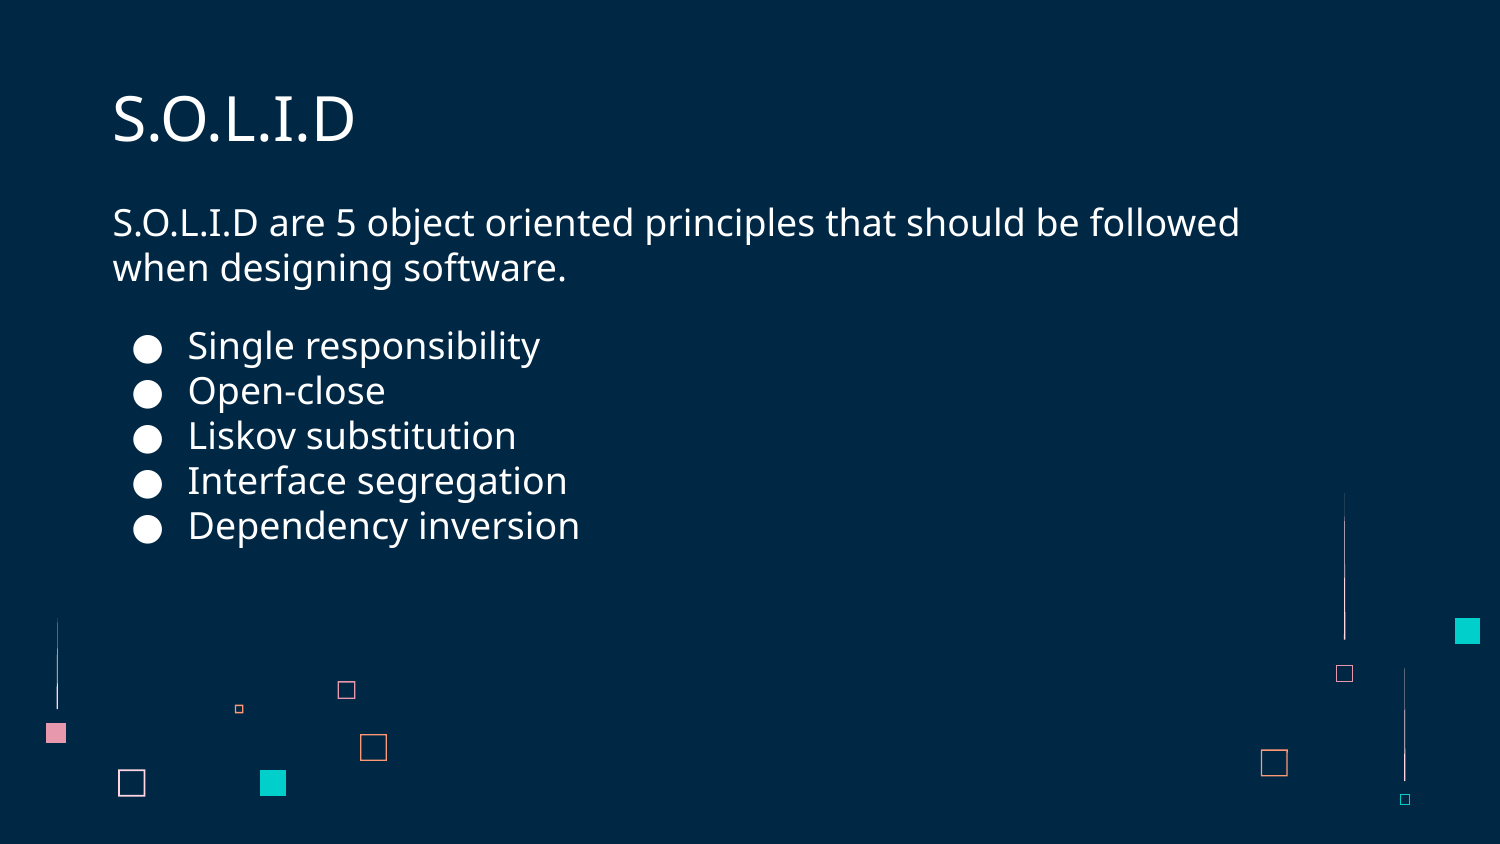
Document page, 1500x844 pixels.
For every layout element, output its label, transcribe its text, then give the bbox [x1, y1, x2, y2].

title S.O.L.I.D [101, 67, 1176, 163]
list S.O.L.I.D are 5 object oriented principles that should be followed when designing software. Single responsibility Open-close Liskov substitution Interface segregation Dependency inversion [101, 187, 1316, 603]
